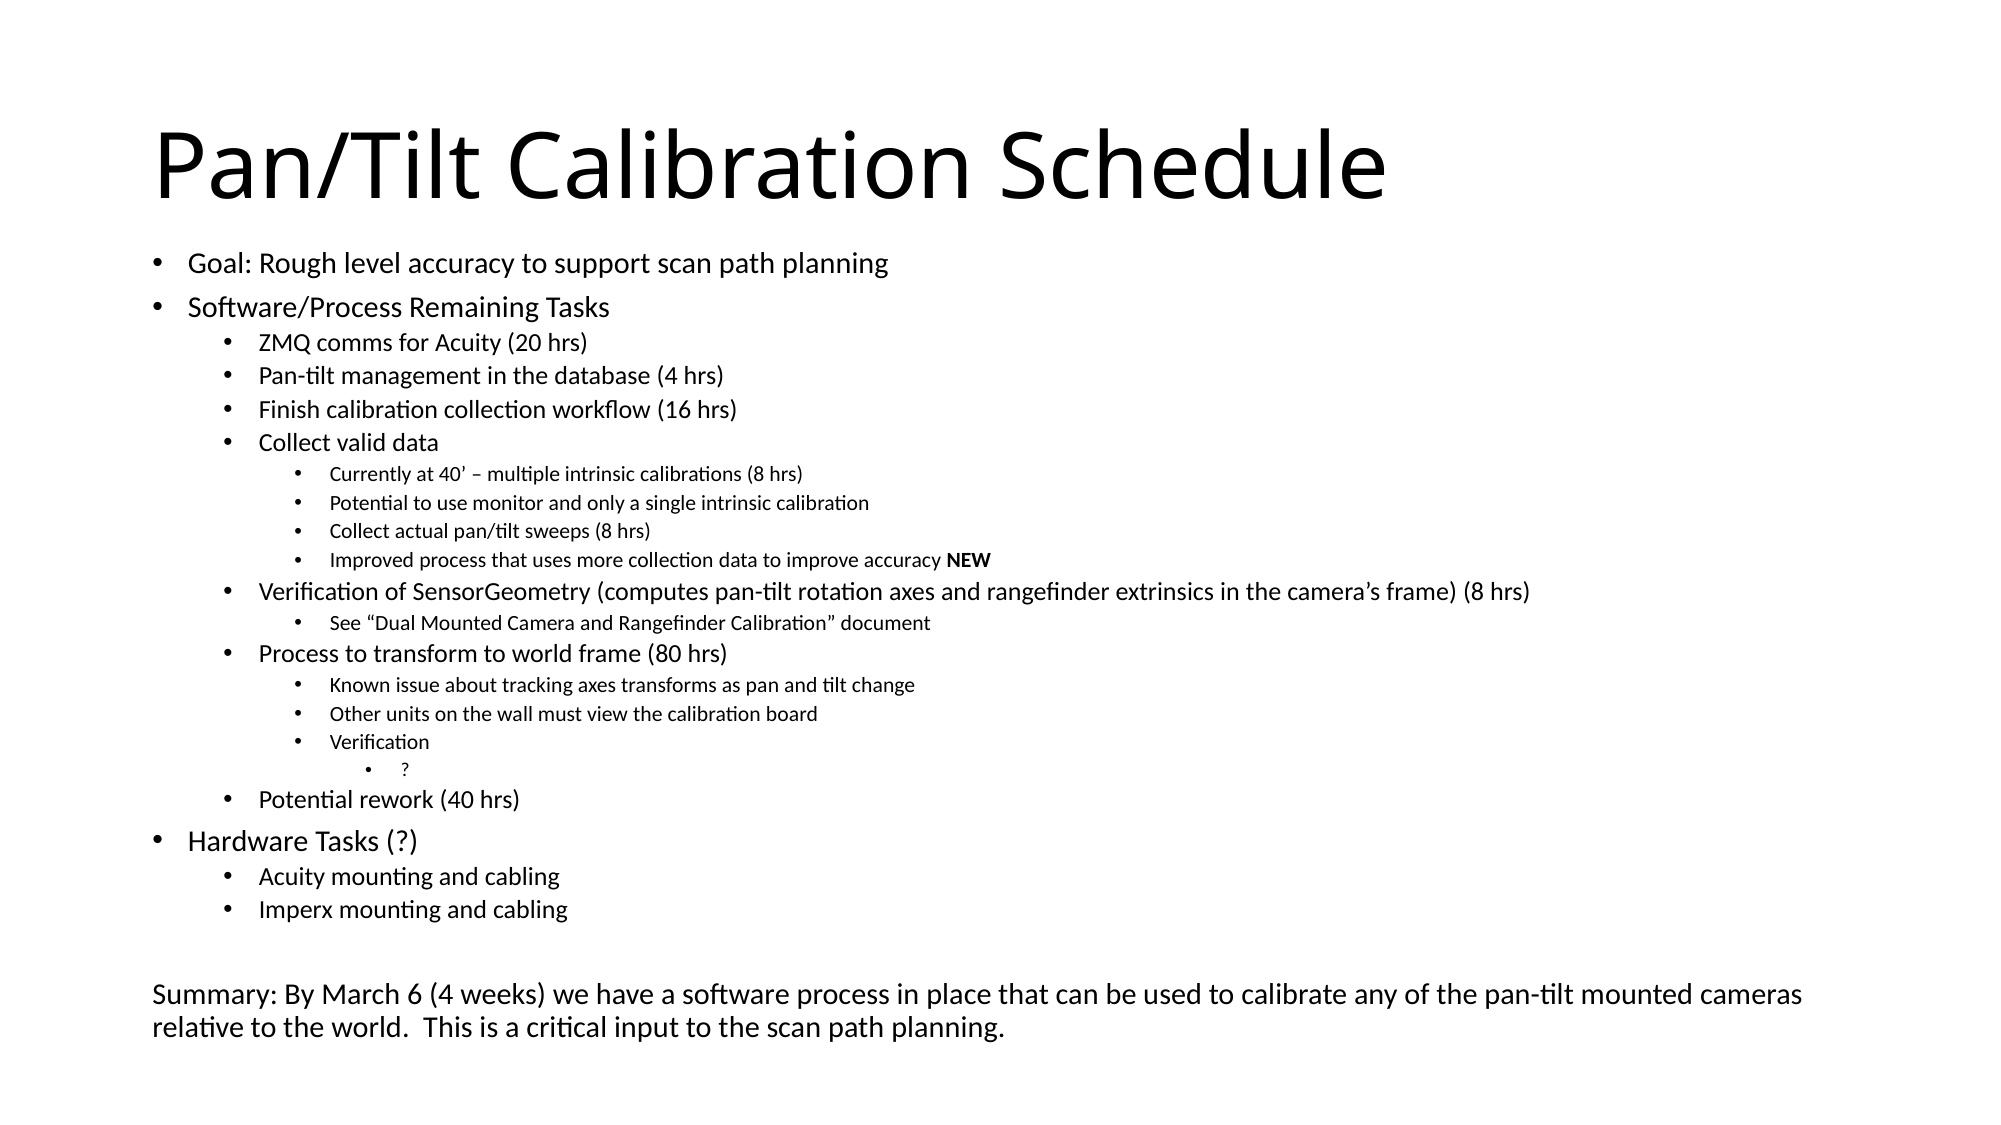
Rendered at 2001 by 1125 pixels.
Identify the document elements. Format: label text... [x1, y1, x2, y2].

title Pan/Tilt Calibration Schedule [137, 59, 1863, 240]
list Goal: Rough level accuracy to support scan path planning Software/Process Remaining Tasks ZMQ comms for Acuity (20 hrs) Pan-tilt management in the database (4 hrs) Finish calibration collection workflow (16 hrs) Collect valid data Currently at 40’ – multiple intrinsic calibrations (8 hrs) Potential to use monitor and only a single intrinsic calibration Collect actual pan/tilt sweeps (8 hrs) Improved process that uses more collection data to improve accuracy NEW Verification of SensorGeometry (computes pan-tilt rotation axes and rangefinder extrinsics in the camera’s frame) (8 hrs) See “Dual Mounted Camera and Rangefinder Calibration” document Process to transform to world frame (80 hrs) Known issue about tracking axes transforms as pan and tilt change Other units on the wall must view the calibration board Verification ? Potential rework (40 hrs) Hardware Tasks (?) Acuity mounting and cabling Imperx mounting and cabling Summary: By March 6 (4 weeks) we have a software process in place that can be used to calibrate any of the pan-tilt mounted cameras relative to the world. This is a critical input to the scan path planning. [137, 240, 1863, 1059]
